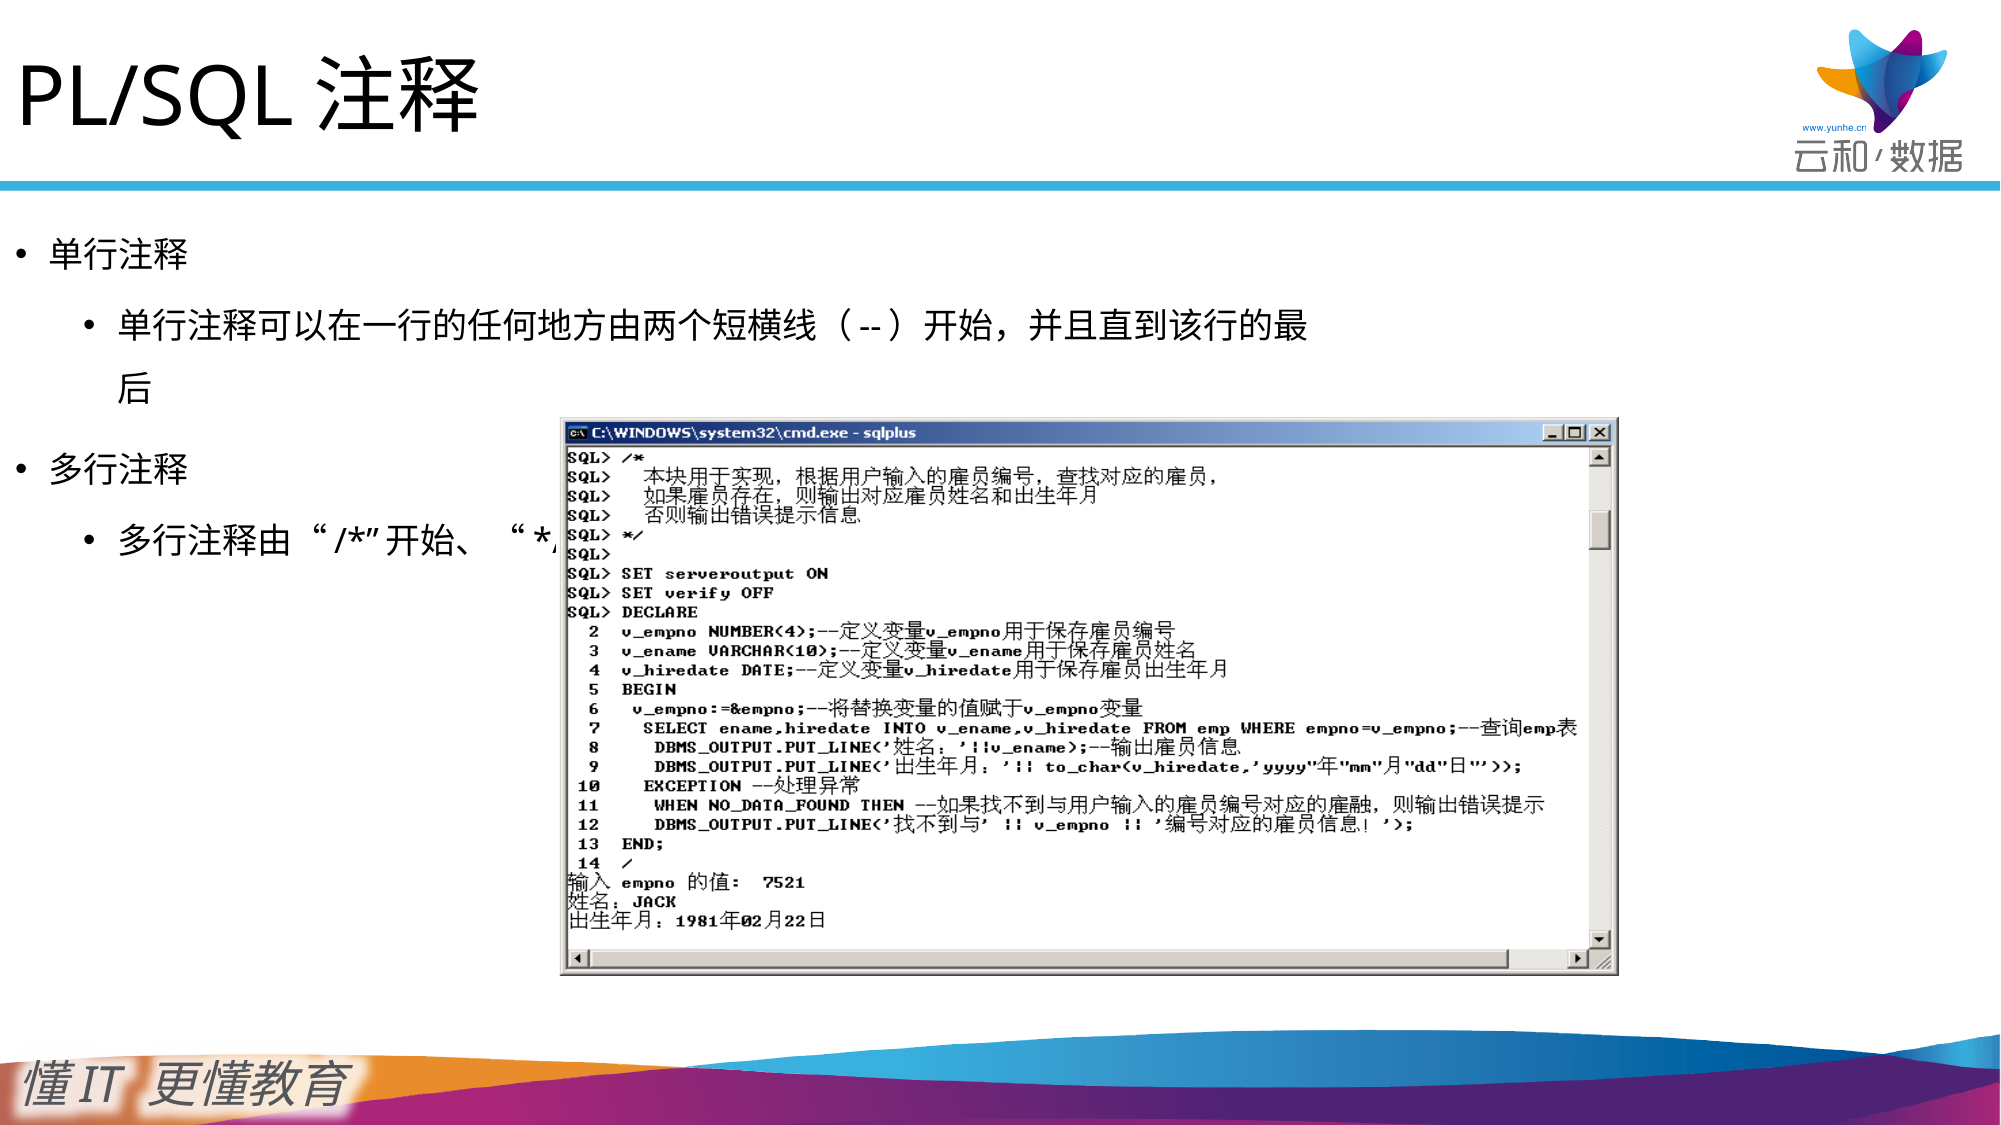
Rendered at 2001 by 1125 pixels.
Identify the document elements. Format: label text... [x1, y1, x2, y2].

list 单行注释 单行注释可以在一行的任何地方由两个短横线（--）开始，并且直到该行的最后 多行注释 多行注释由“/*”开始、“*/”结束，可以跨越多行，但不允许嵌套 [0, 203, 1329, 570]
title PL/SQL注释 [0, 34, 1350, 162]
picture [1785, 18, 1974, 182]
picture [0, 980, 2001, 1125]
picture [556, 416, 1619, 976]
